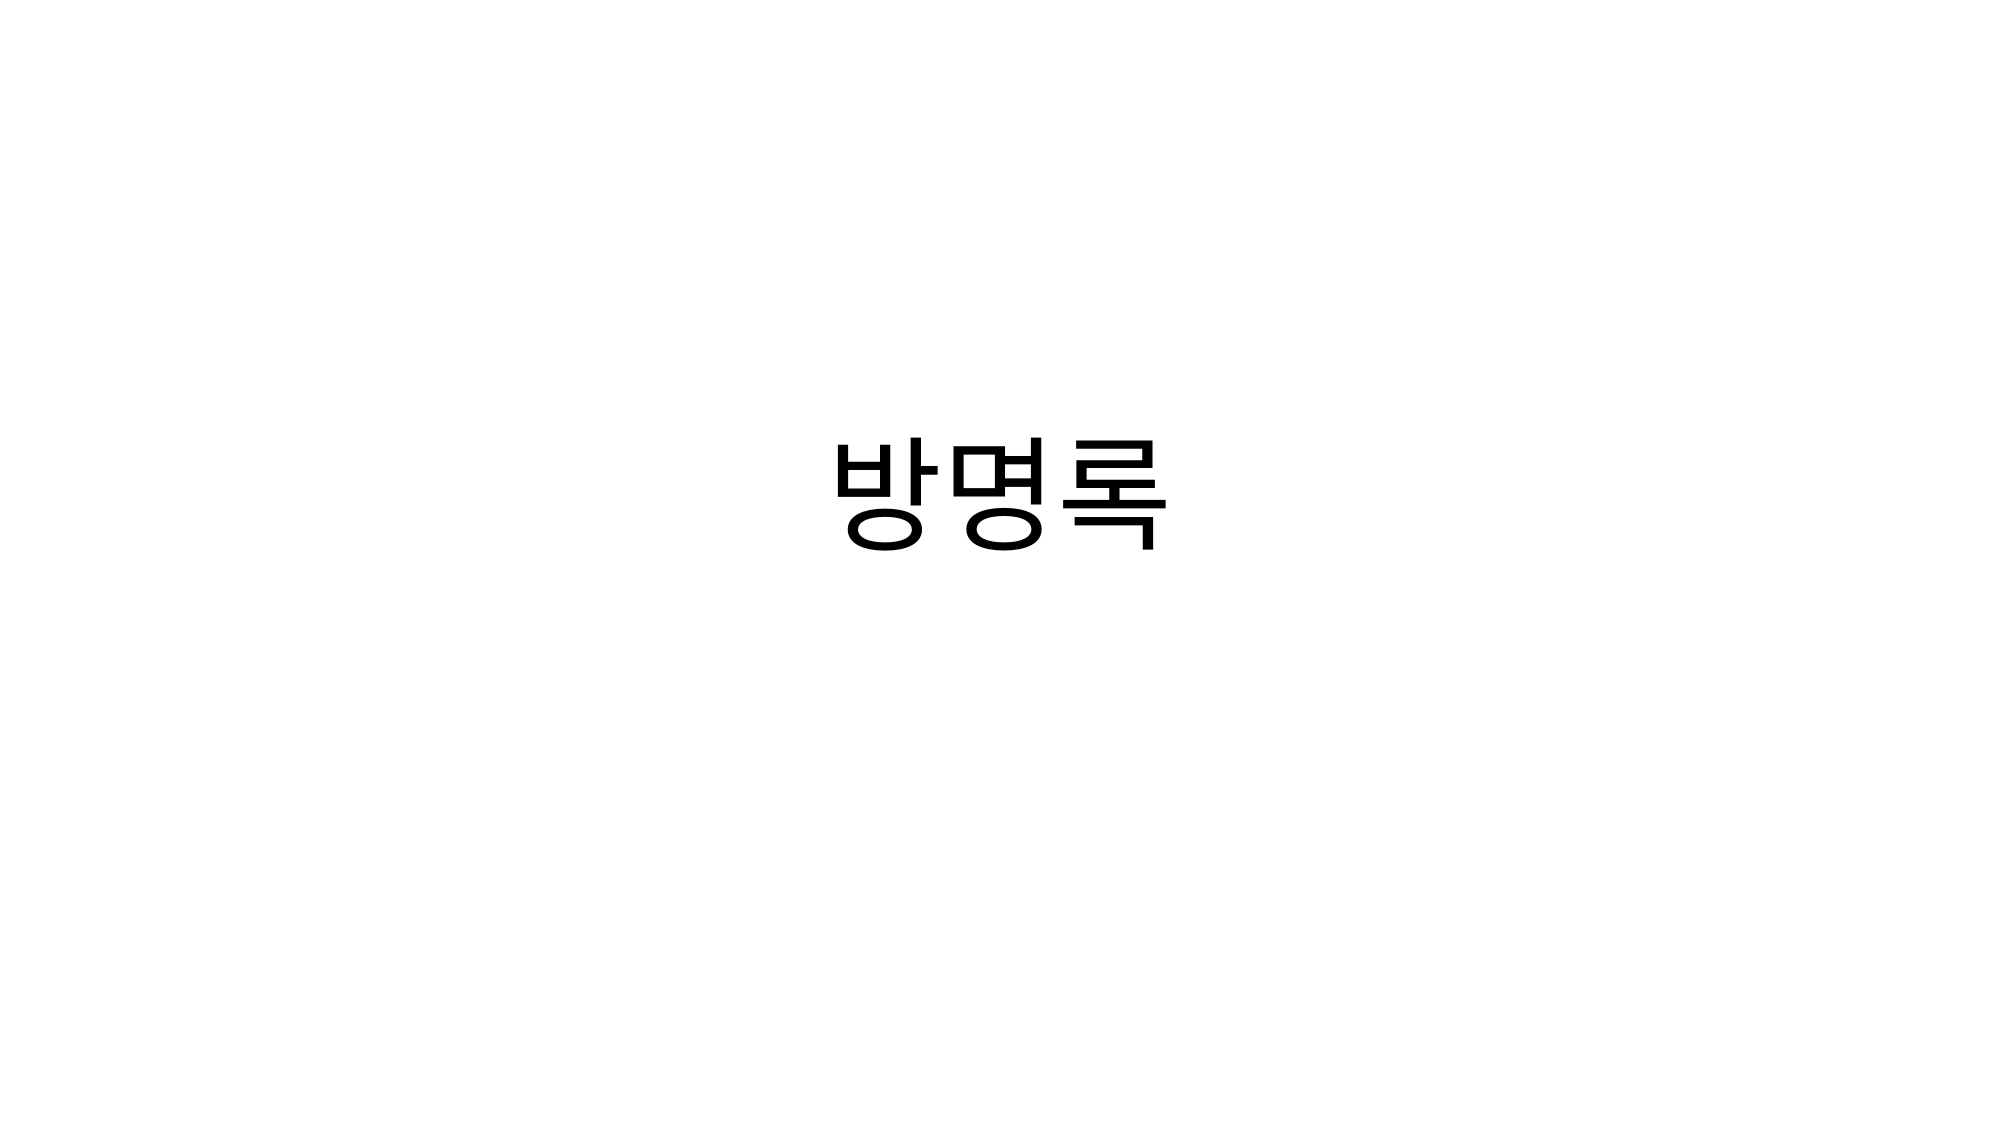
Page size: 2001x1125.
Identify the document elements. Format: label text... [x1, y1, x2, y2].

title 방명록 [249, 184, 1750, 576]
